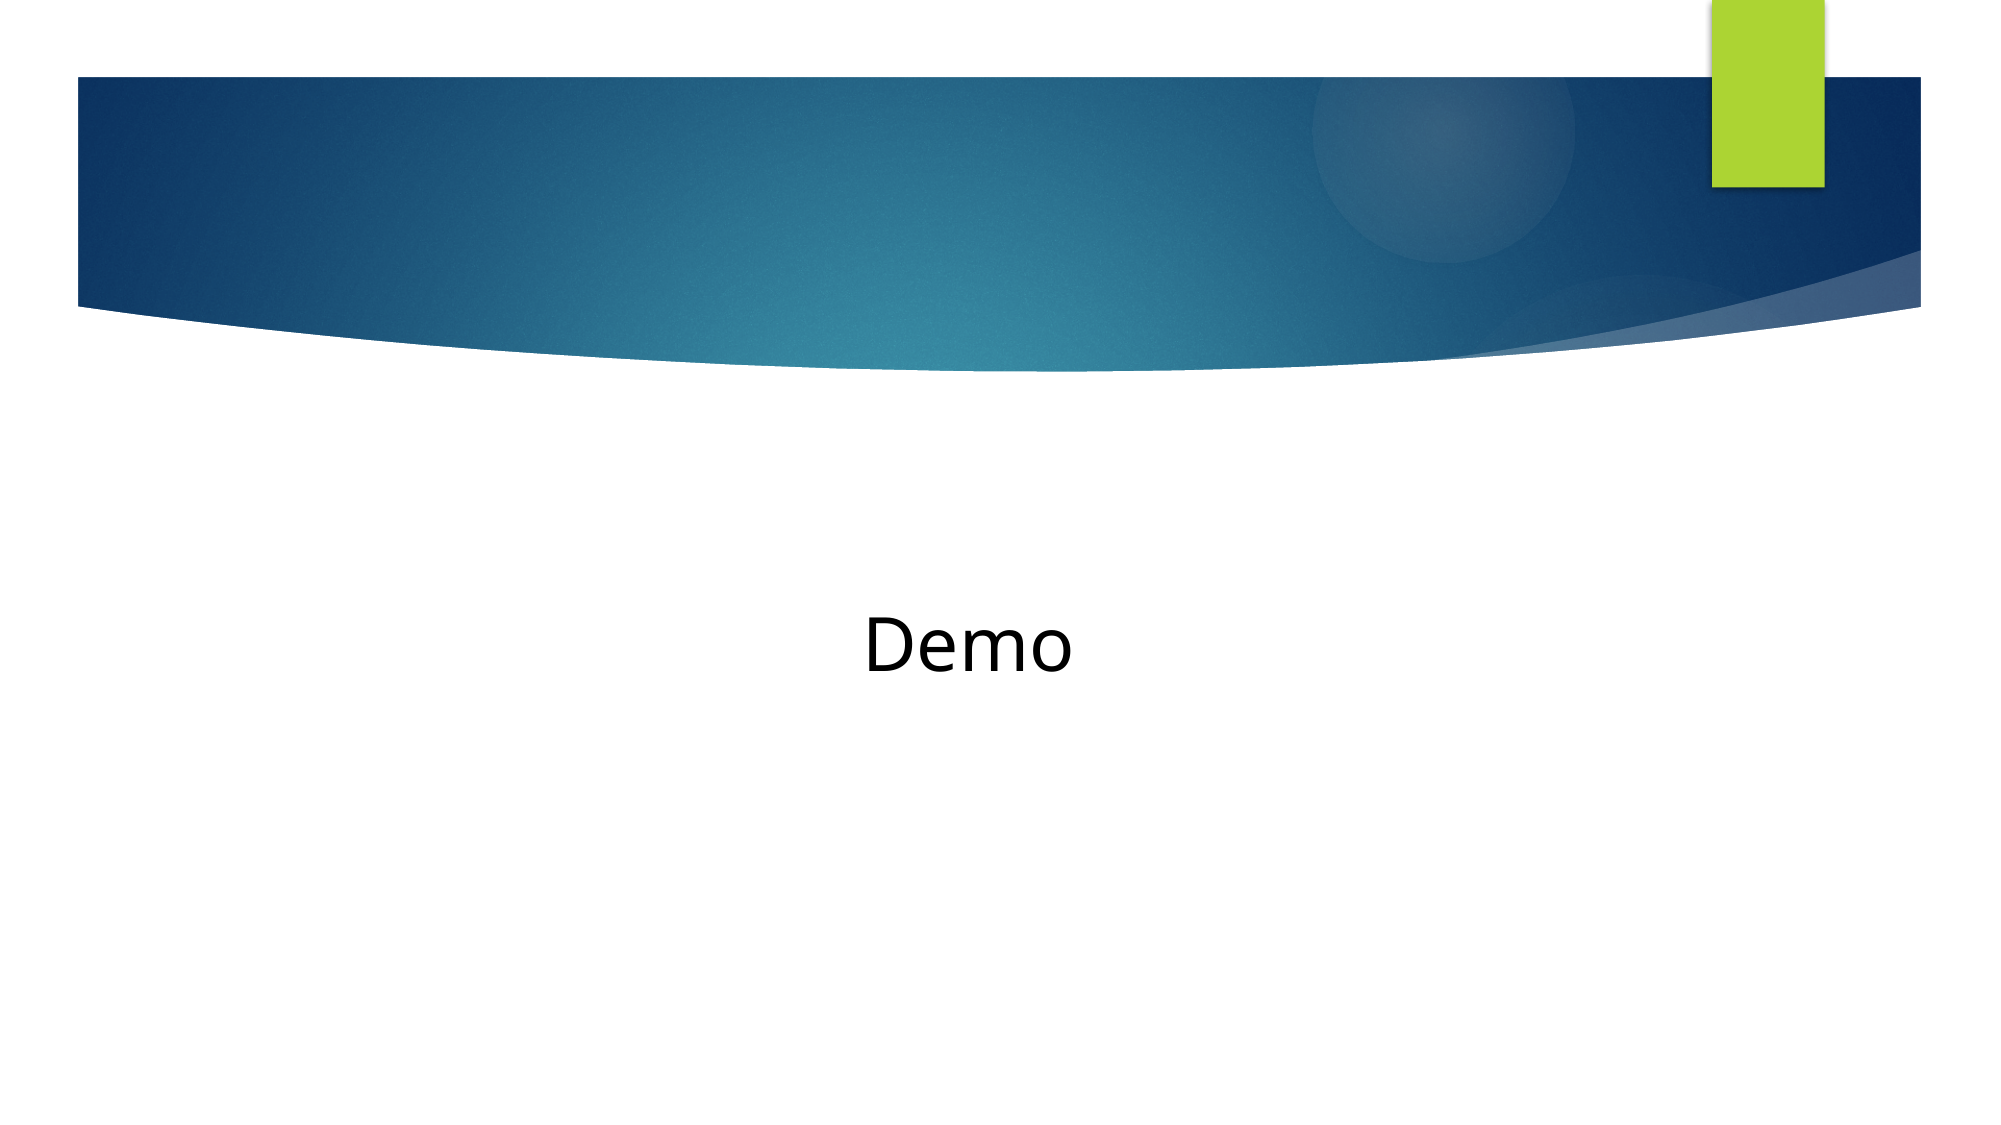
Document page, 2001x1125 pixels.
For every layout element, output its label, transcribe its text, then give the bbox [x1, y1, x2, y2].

title Demo [250, 559, 1688, 725]
